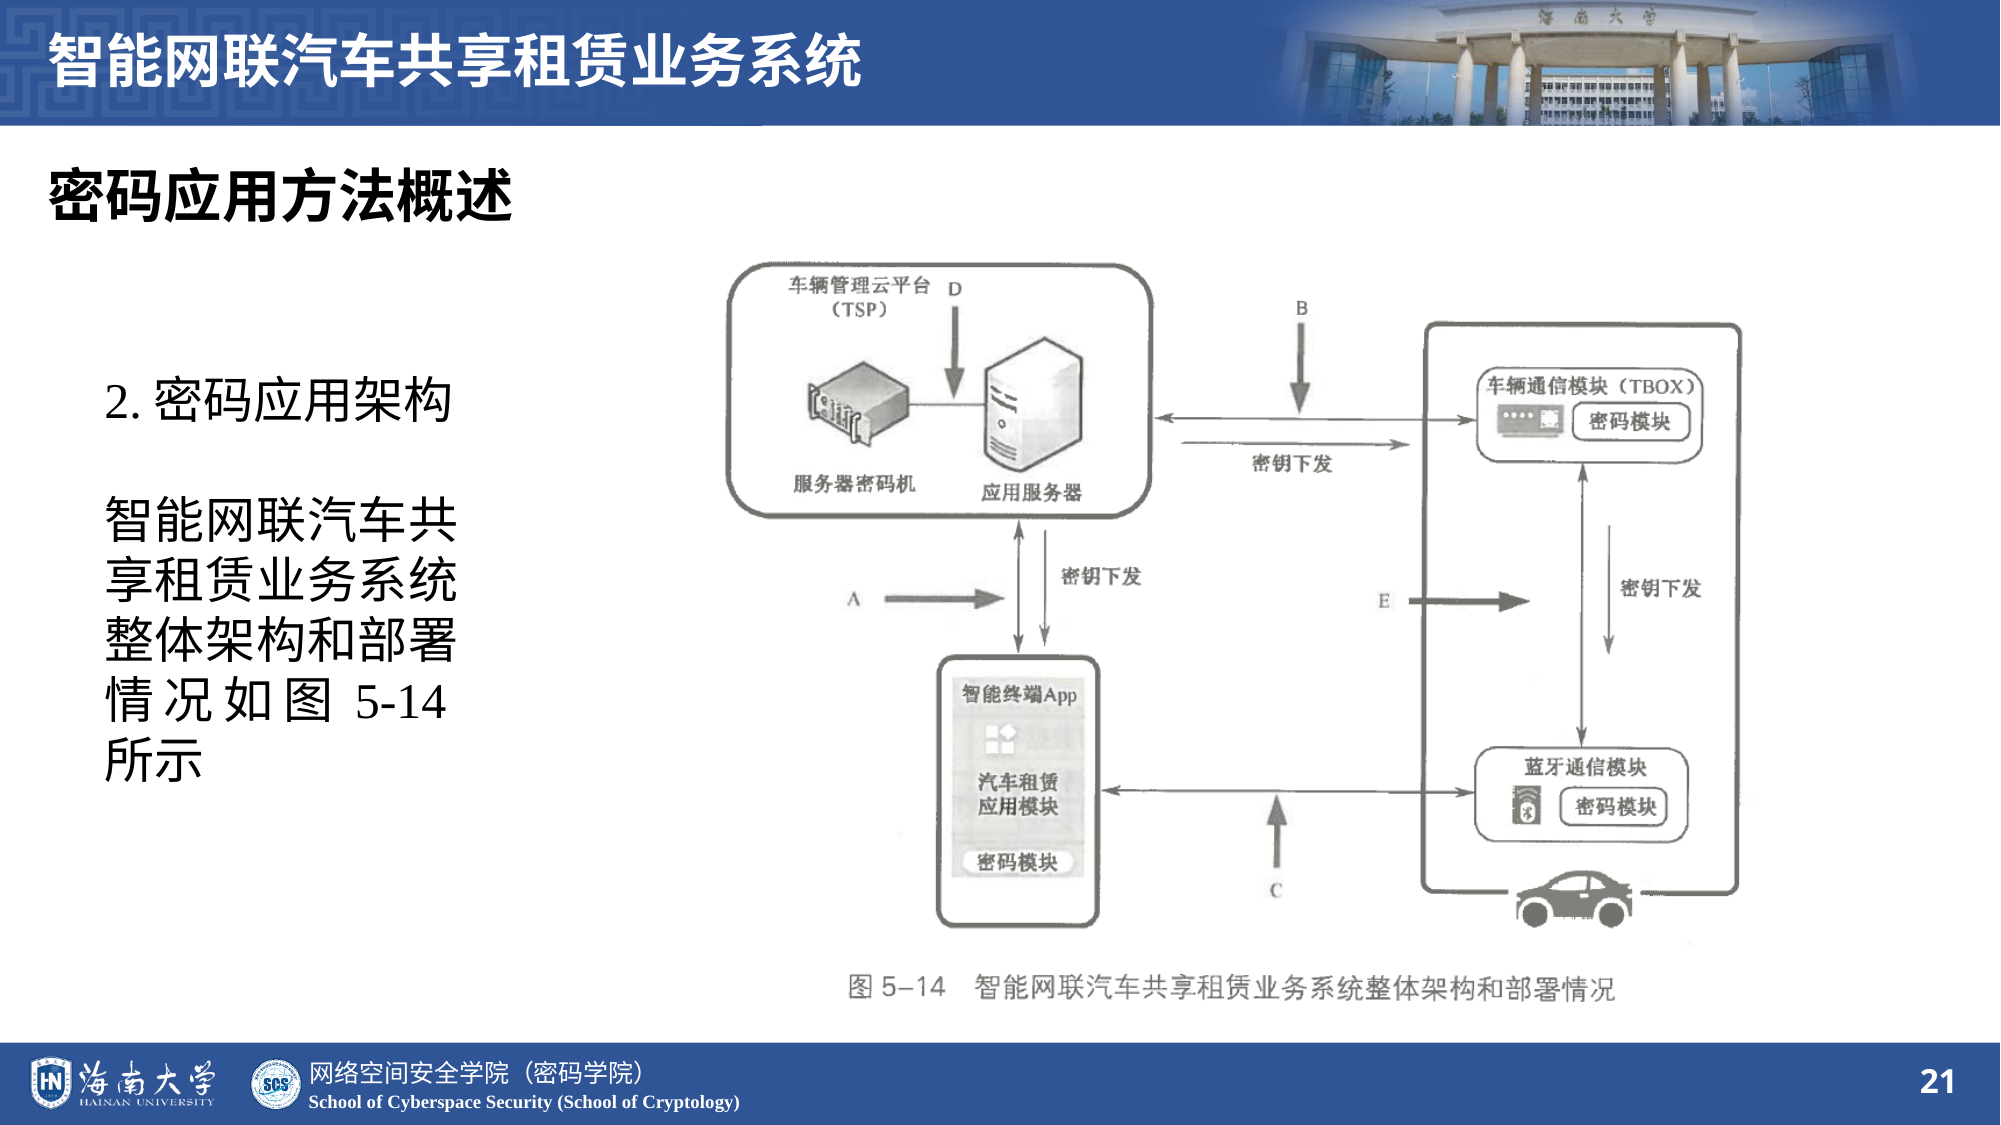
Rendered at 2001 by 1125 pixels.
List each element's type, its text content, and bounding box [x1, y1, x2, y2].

list 智能网联汽车共享租赁业务系统 [32, 17, 1297, 109]
list 2.密码应用架构 智能网联汽车共享租赁业务系统整体架构和部署情况如图5-14所示 [89, 360, 474, 915]
list 密码应用方法概述 [32, 151, 1968, 245]
picture [693, 244, 1788, 1031]
picture [27, 1054, 219, 1113]
picture [1190, 0, 2000, 126]
picture [245, 1053, 306, 1114]
slide_number 21 [1522, 1053, 1973, 1114]
